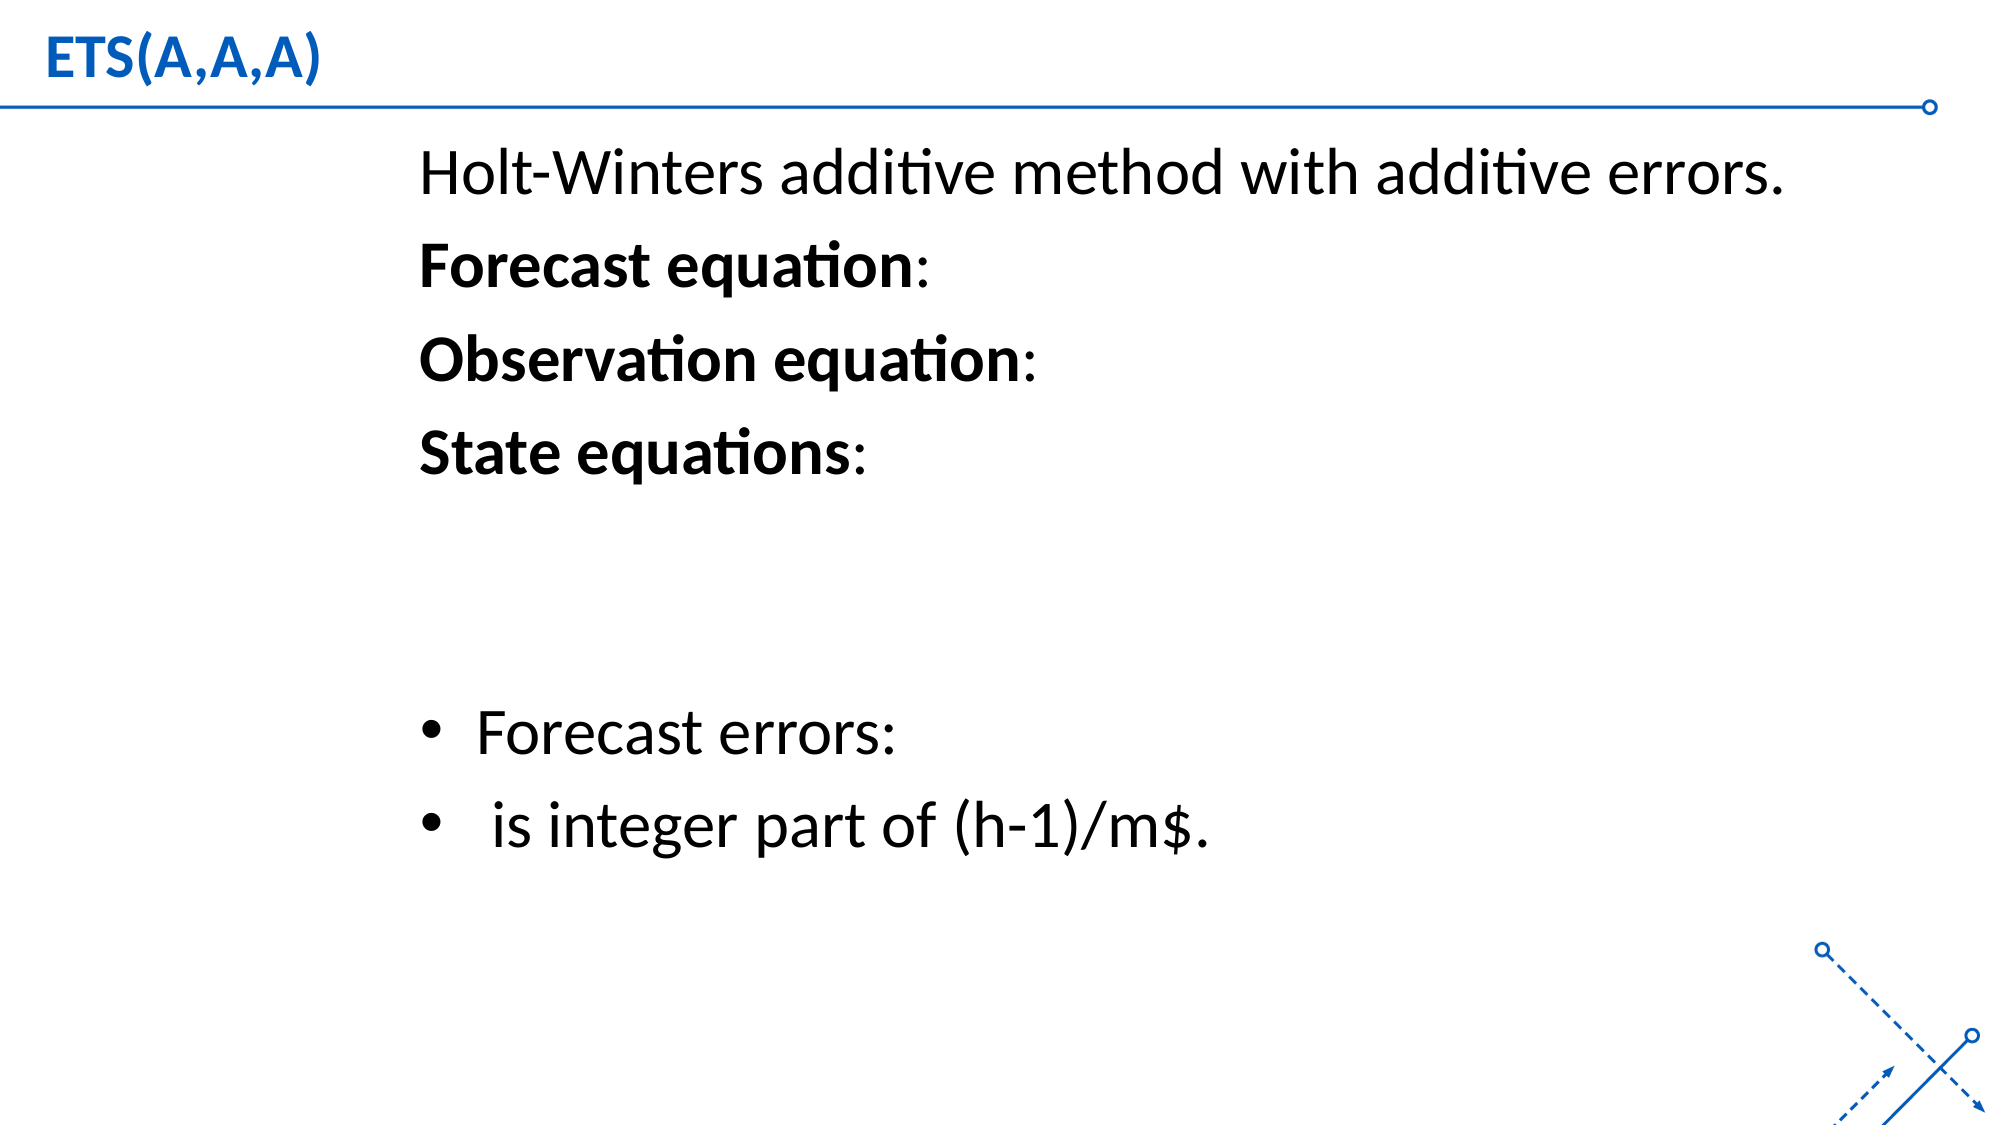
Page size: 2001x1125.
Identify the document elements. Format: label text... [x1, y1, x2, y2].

picture [0, 0, 2001, 1125]
title ETS(A,A,A) [30, 7, 1968, 98]
